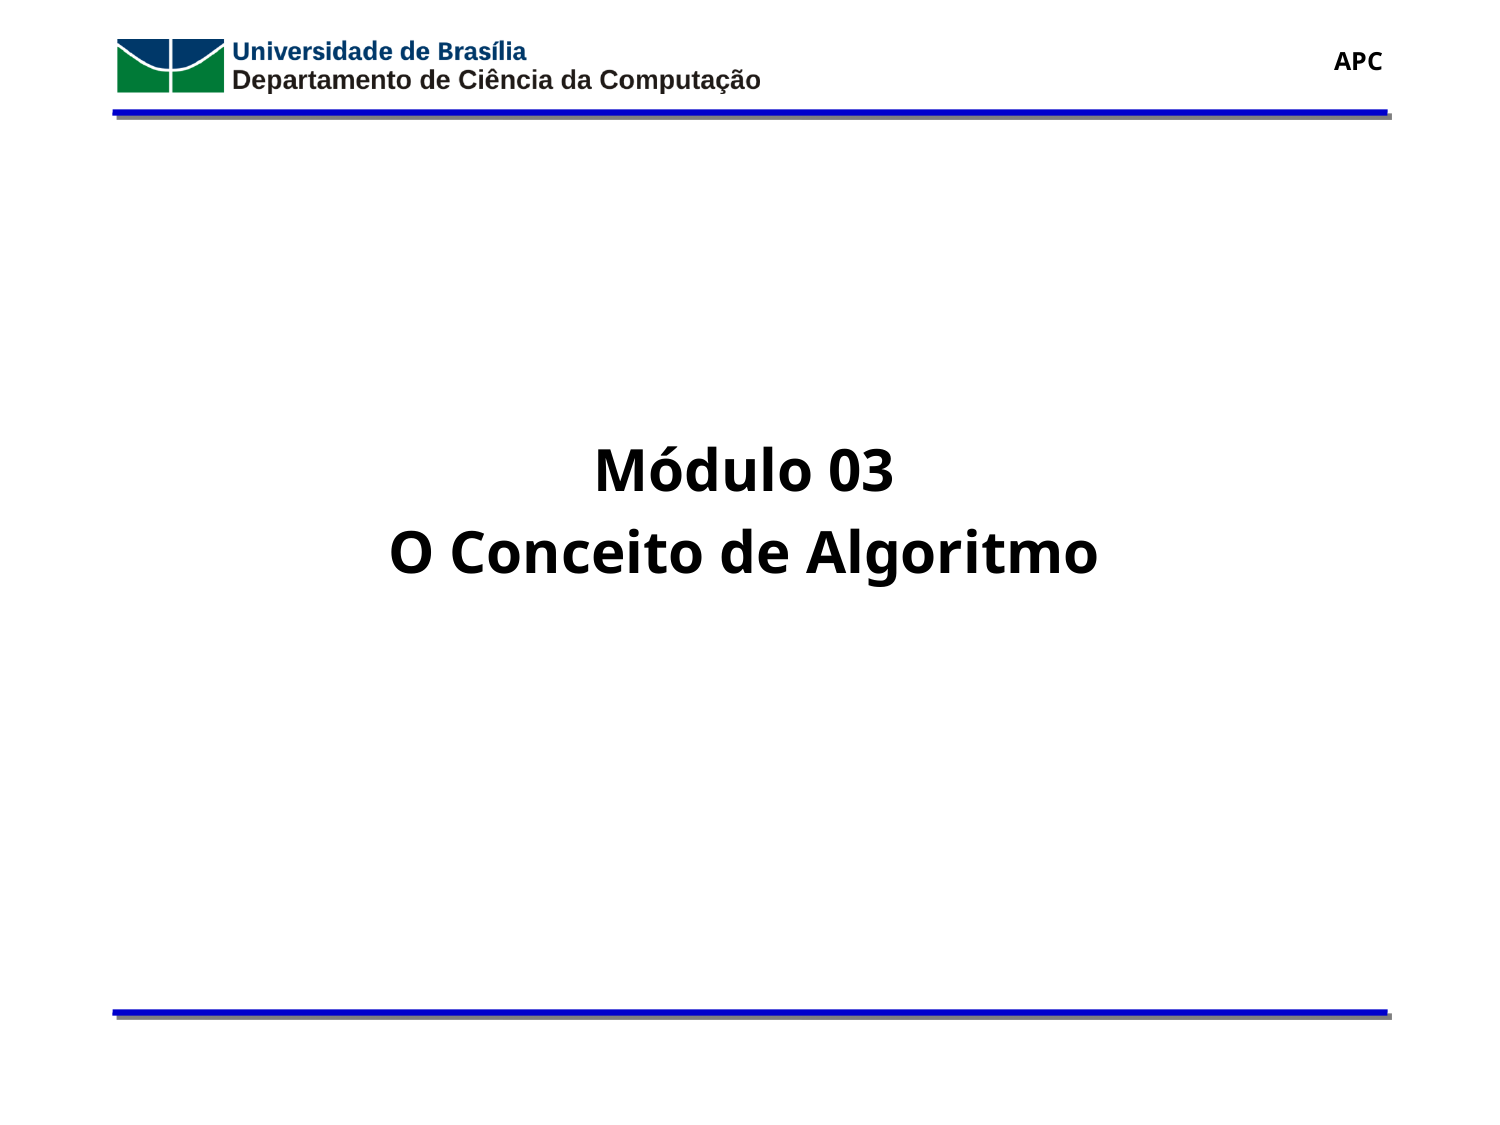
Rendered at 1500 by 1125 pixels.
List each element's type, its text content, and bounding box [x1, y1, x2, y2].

picture [117, 39, 760, 94]
list Módulo 03 O Conceito de Algoritmo [105, 262, 1383, 1005]
